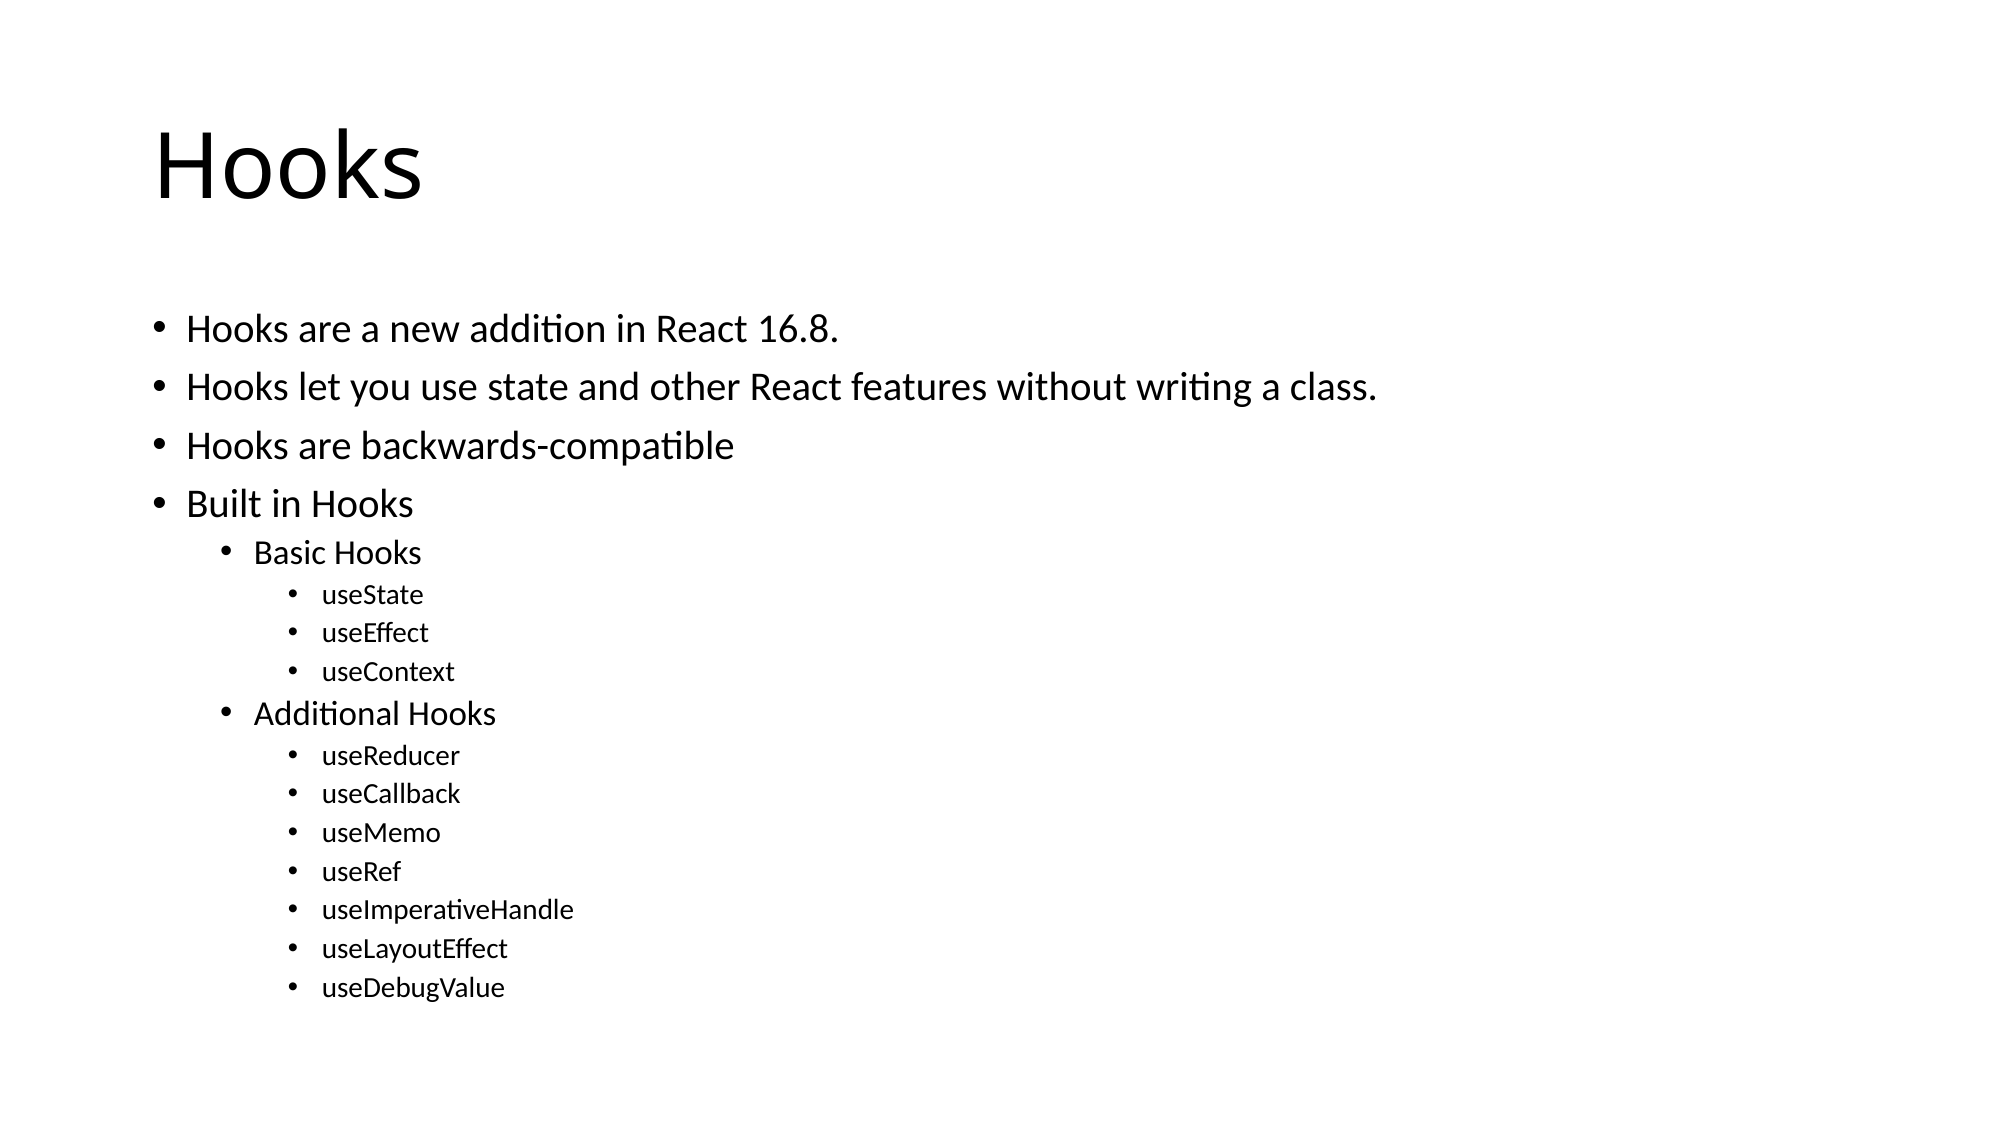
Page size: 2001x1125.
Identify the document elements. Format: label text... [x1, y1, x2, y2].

title Hooks [137, 59, 1863, 278]
list Hooks are a new addition in React 16.8. Hooks let you use state and other React features without writing a class. Hooks are backwards-compatible Built in Hooks Basic Hooks useState useEffect useContext Additional Hooks useReducer useCallback useMemo useRef useImperativeHandle useLayoutEffect useDebugValue [137, 299, 1863, 1014]
